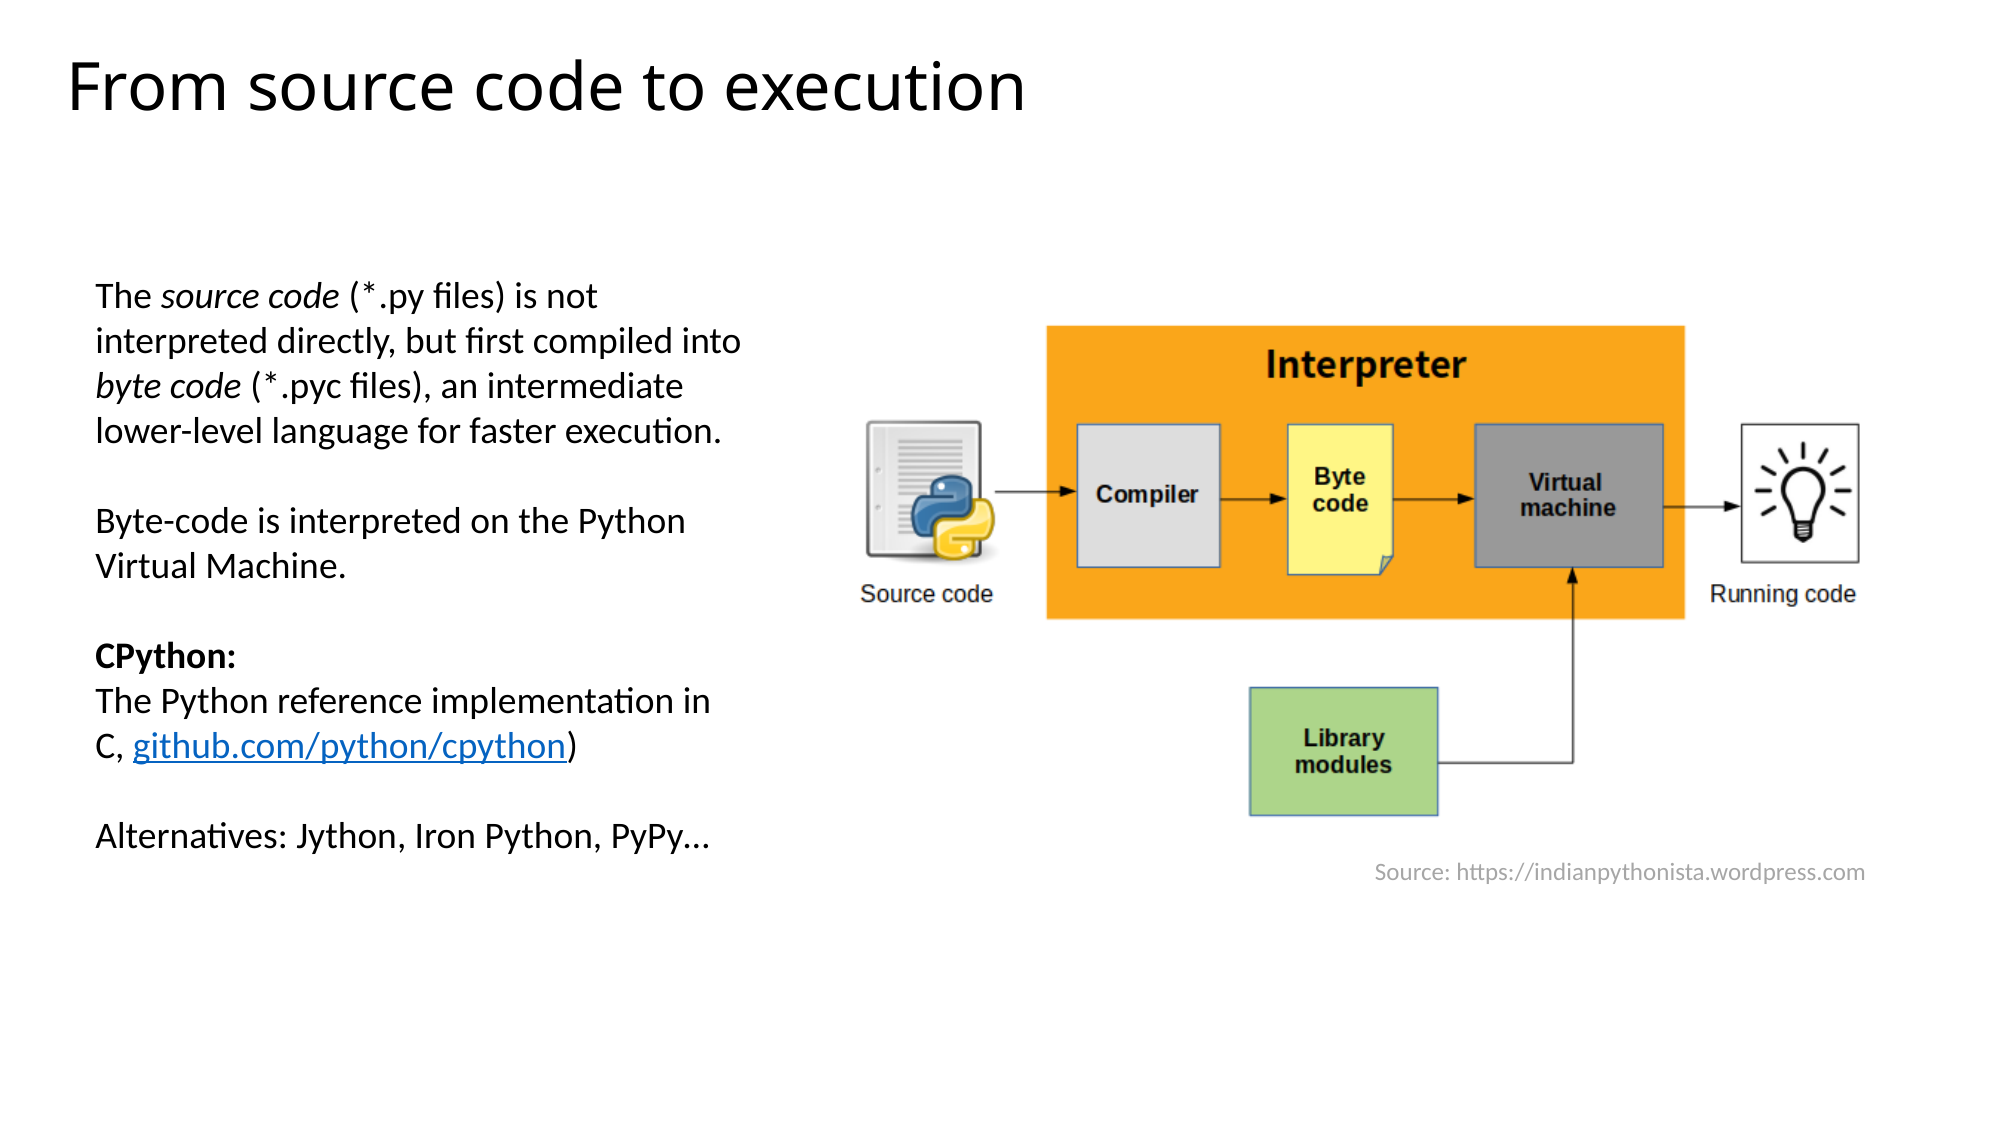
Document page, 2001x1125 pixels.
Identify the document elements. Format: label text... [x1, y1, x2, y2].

text_box Source: https://indianpythonista.wordpress.com [1261, 849, 1882, 893]
text_box The source code (*.py files) is not interpreted directly, but first compiled into byte code (*.pyc files), an intermediate lower-level language for faster execution. Byte-code is interpreted on the Python Virtual Machine. CPython: The Python reference implementation in C, github.com/python/cpython) Alternatives: Jython, Iron Python, PyPy… [80, 263, 763, 909]
title From source code to execution [50, 43, 1776, 134]
picture [847, 280, 1882, 849]
